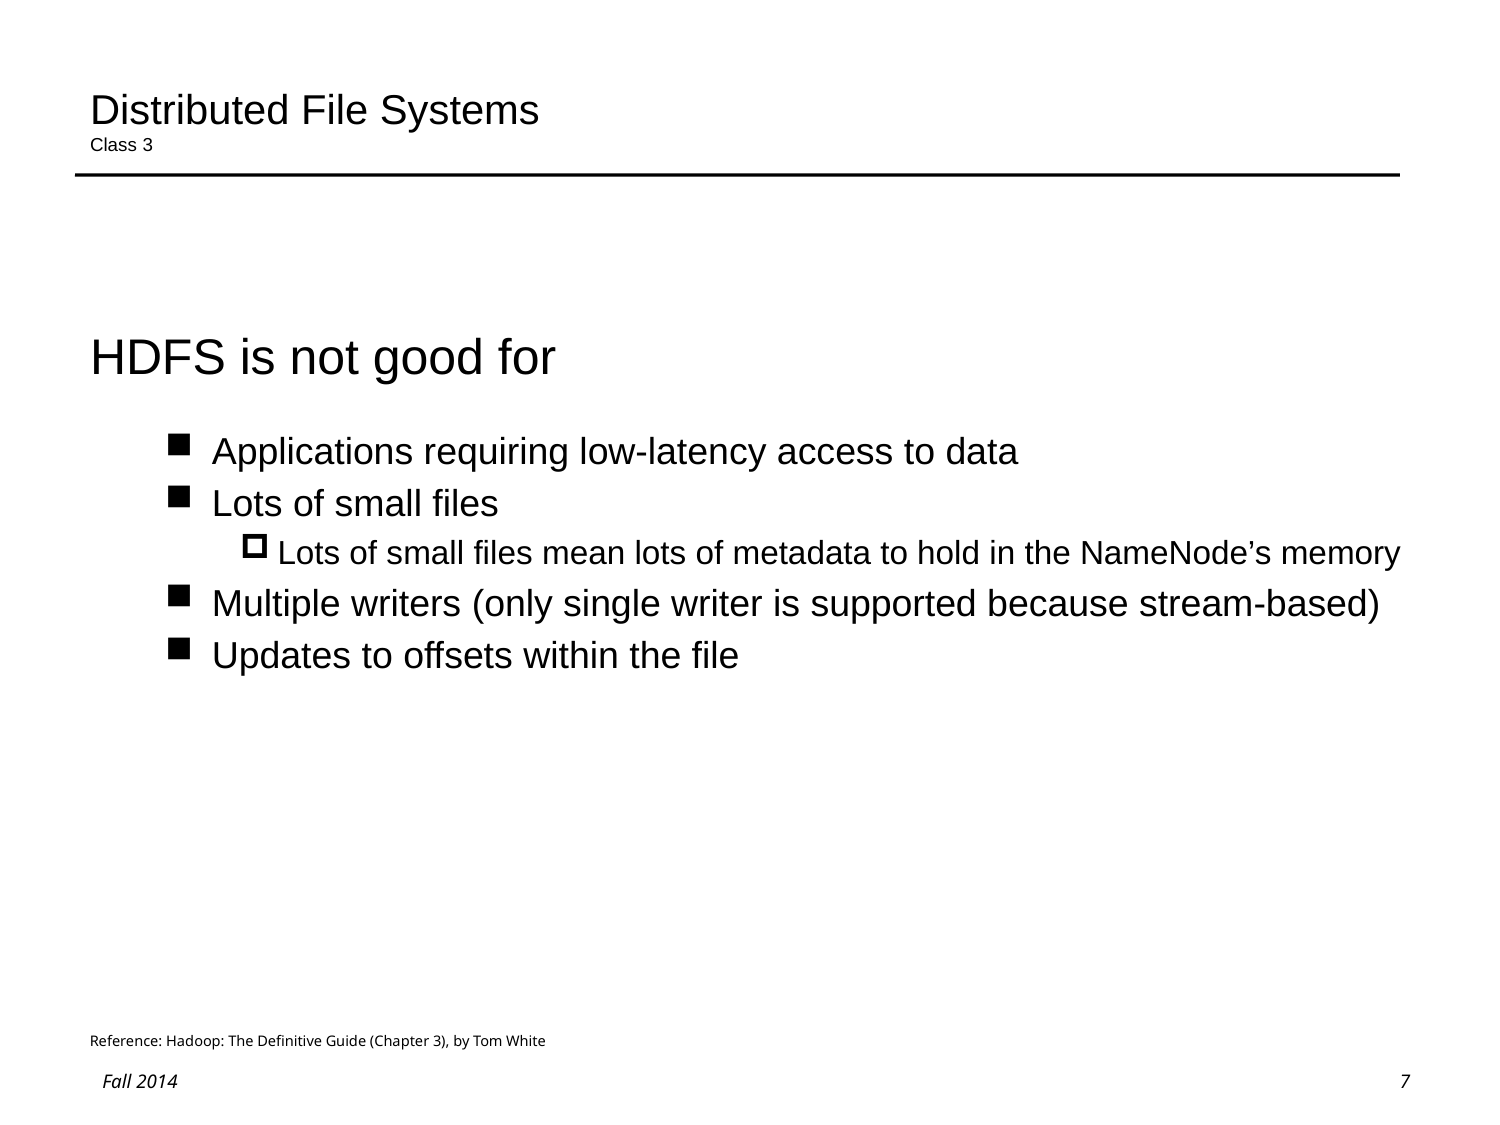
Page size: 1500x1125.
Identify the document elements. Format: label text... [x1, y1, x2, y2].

slide_number 7 [1074, 1062, 1425, 1100]
list HDFS is not good for Applications requiring low-latency access to data Lots of small files Lots of small files mean lots of metadata to hold in the NameNode’s memory Multiple writers (only single writer is supported because stream-based) Updates to offsets within the file [75, 187, 1425, 1006]
text_box Reference: Hadoop: The Definitive Guide (Chapter 3), by Tom White [74, 1024, 1425, 1058]
title Distributed File Systems Class 3 [75, 45, 1425, 163]
